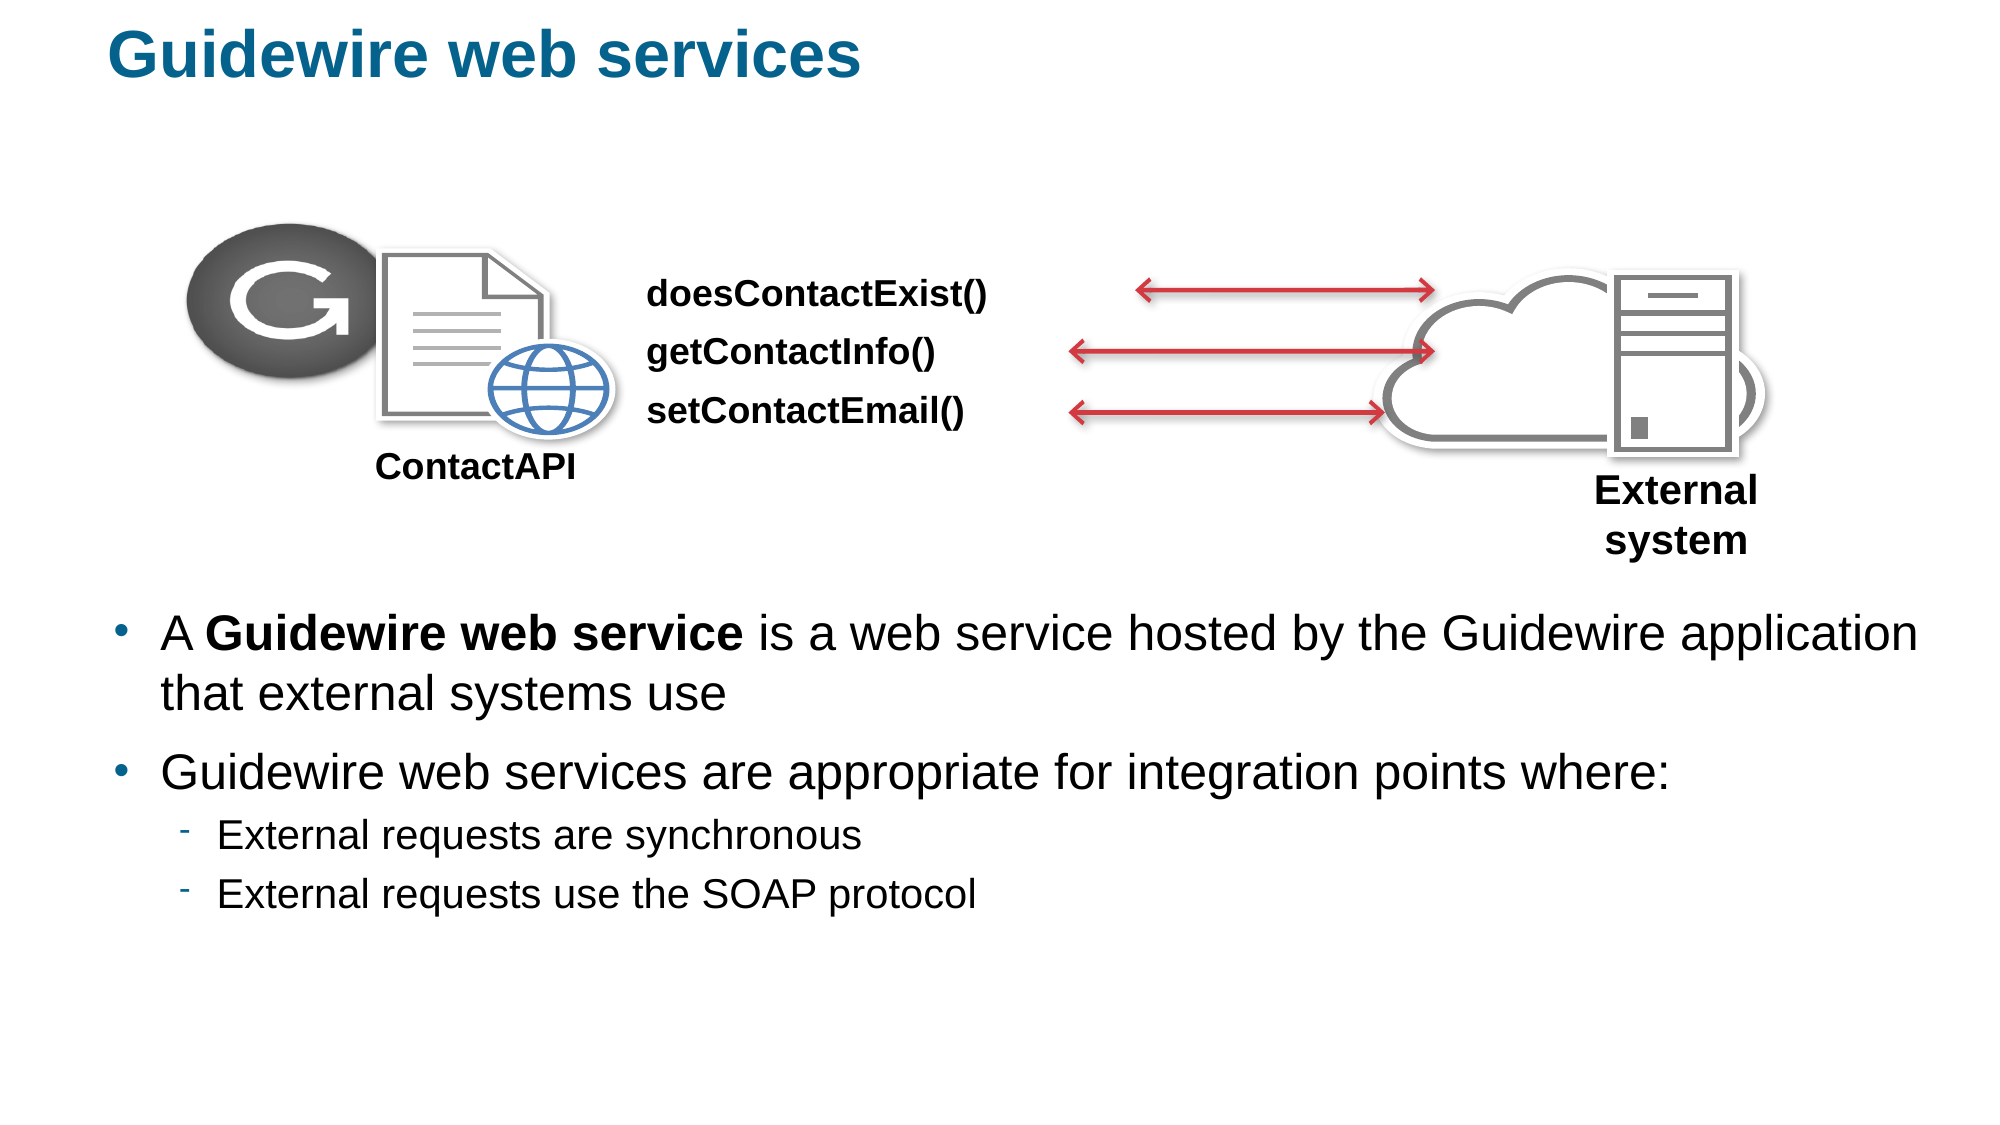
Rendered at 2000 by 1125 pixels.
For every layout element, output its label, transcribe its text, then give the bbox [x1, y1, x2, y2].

title Guidewire web services [107, 19, 1928, 142]
list A Guidewire web service is a web service hosted by the Guidewire application that external systems use Guidewire web services are appropriate for integration points where: External requests are synchronous External requests use the SOAP protocol [113, 600, 1933, 1050]
text_box External system [1559, 462, 1794, 563]
picture [182, 220, 398, 383]
picture [372, 245, 619, 443]
text_box getContactInfo() [646, 327, 1107, 373]
picture [1365, 262, 1773, 463]
text_box ContactAPI [315, 441, 636, 487]
text_box doesContactExist() [646, 268, 1267, 314]
text_box [1135, 278, 1357, 302]
text_box setContactEmail() [646, 385, 1173, 431]
